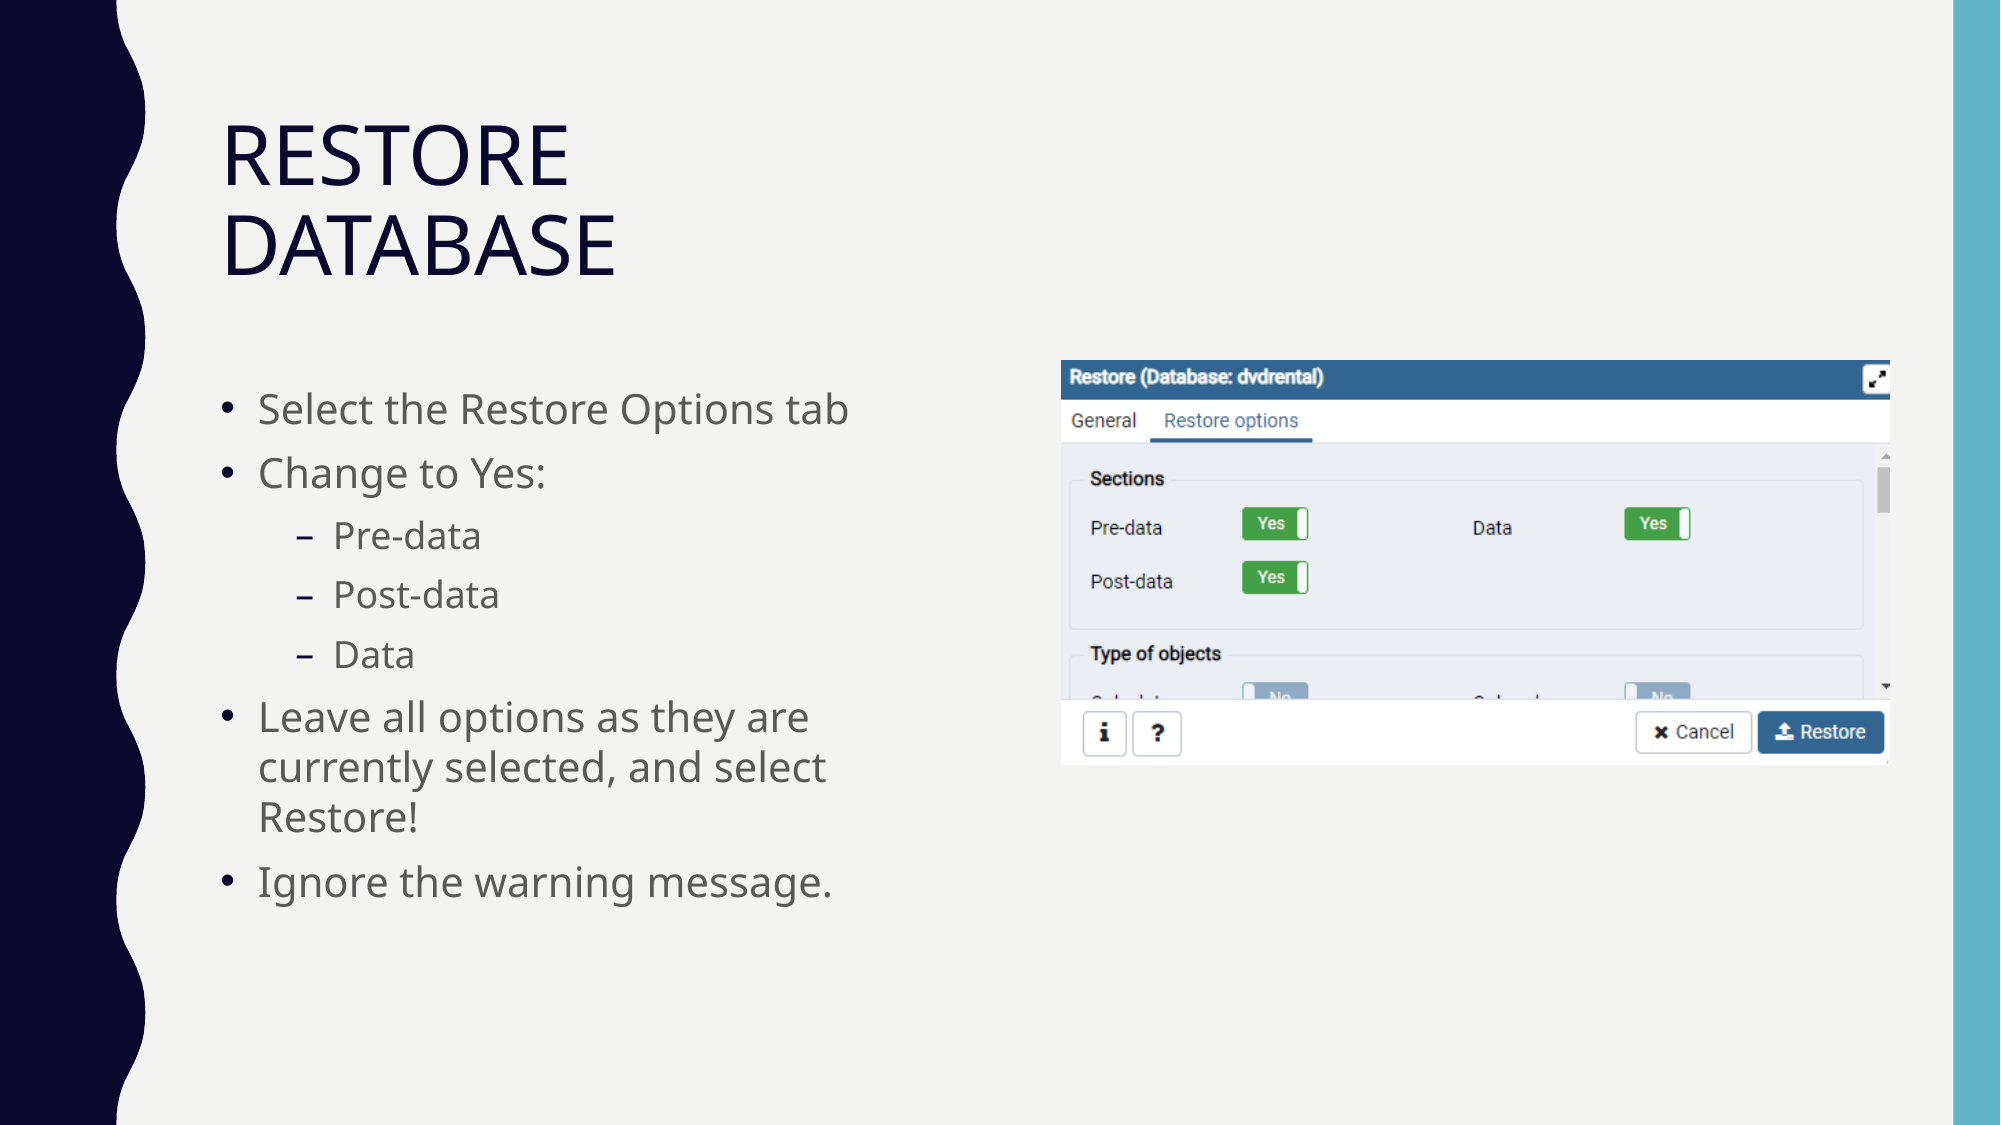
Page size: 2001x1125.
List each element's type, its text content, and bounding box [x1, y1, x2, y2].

picture [1061, 360, 1891, 765]
title RESTORE DATABASE [205, 105, 761, 375]
list Select the Restore Options tab Change to Yes: Pre-data Post-data Data Leave all options as they are currently selected, and select Restore! Ignore the warning message. [205, 375, 939, 1022]
